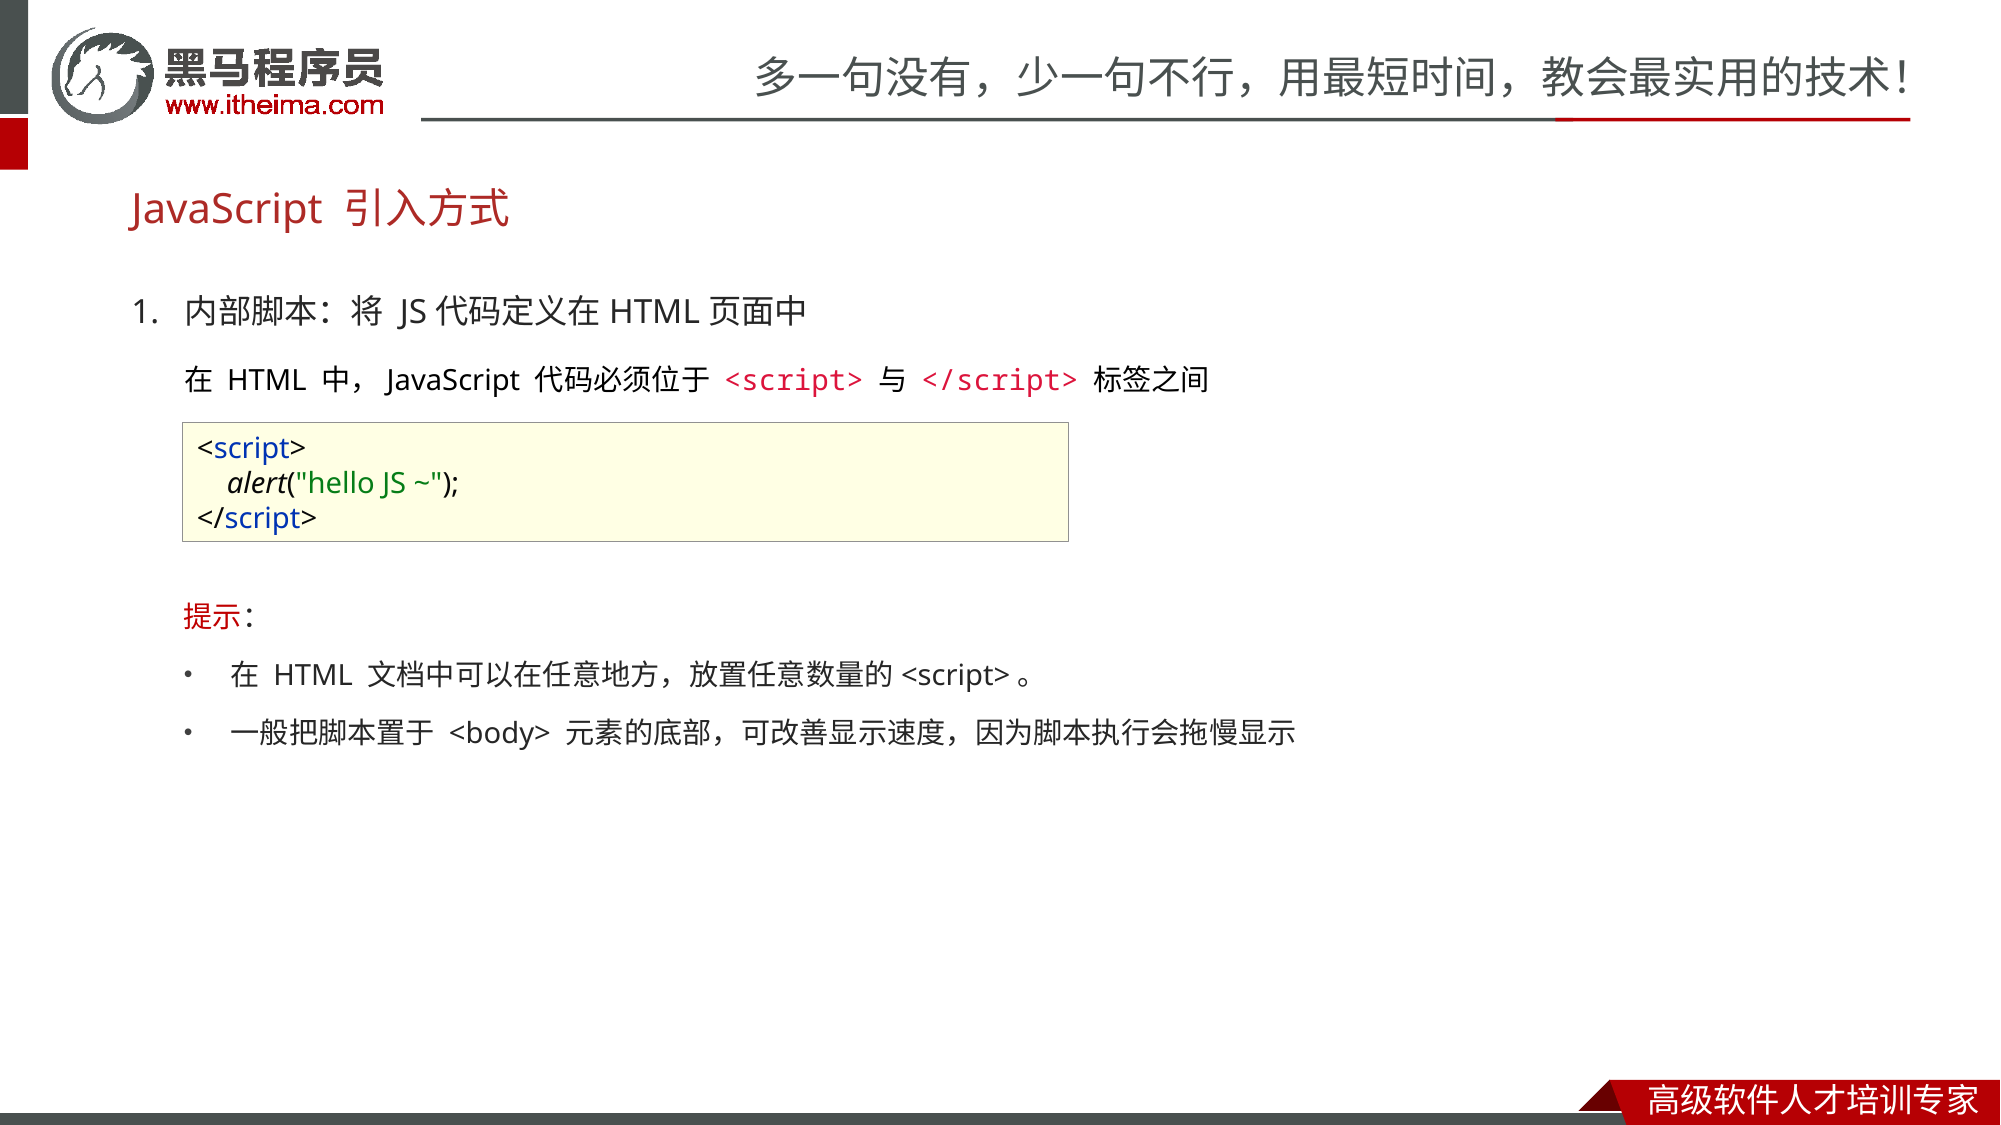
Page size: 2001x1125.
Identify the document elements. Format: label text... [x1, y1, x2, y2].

picture [50, 26, 384, 125]
text_box 提示： 在 HTML 文档中可以在任意地方，放置任意数量的<script>。 一般把脚本置于 <body> 元素的底部，可改善显示速度，因为脚本执行会拖慢显示 [169, 573, 1349, 827]
text_box <script> alert("hello JS ~"); </script> [182, 422, 1069, 542]
list 1. 内部脚本：将 JS代码定义在HTML页面中 在 HTML 中，JavaScript 代码必须位于 <script> 与 </script> 标签之间 [116, 262, 1332, 408]
title JavaScript 引入方式 [116, 164, 1875, 250]
